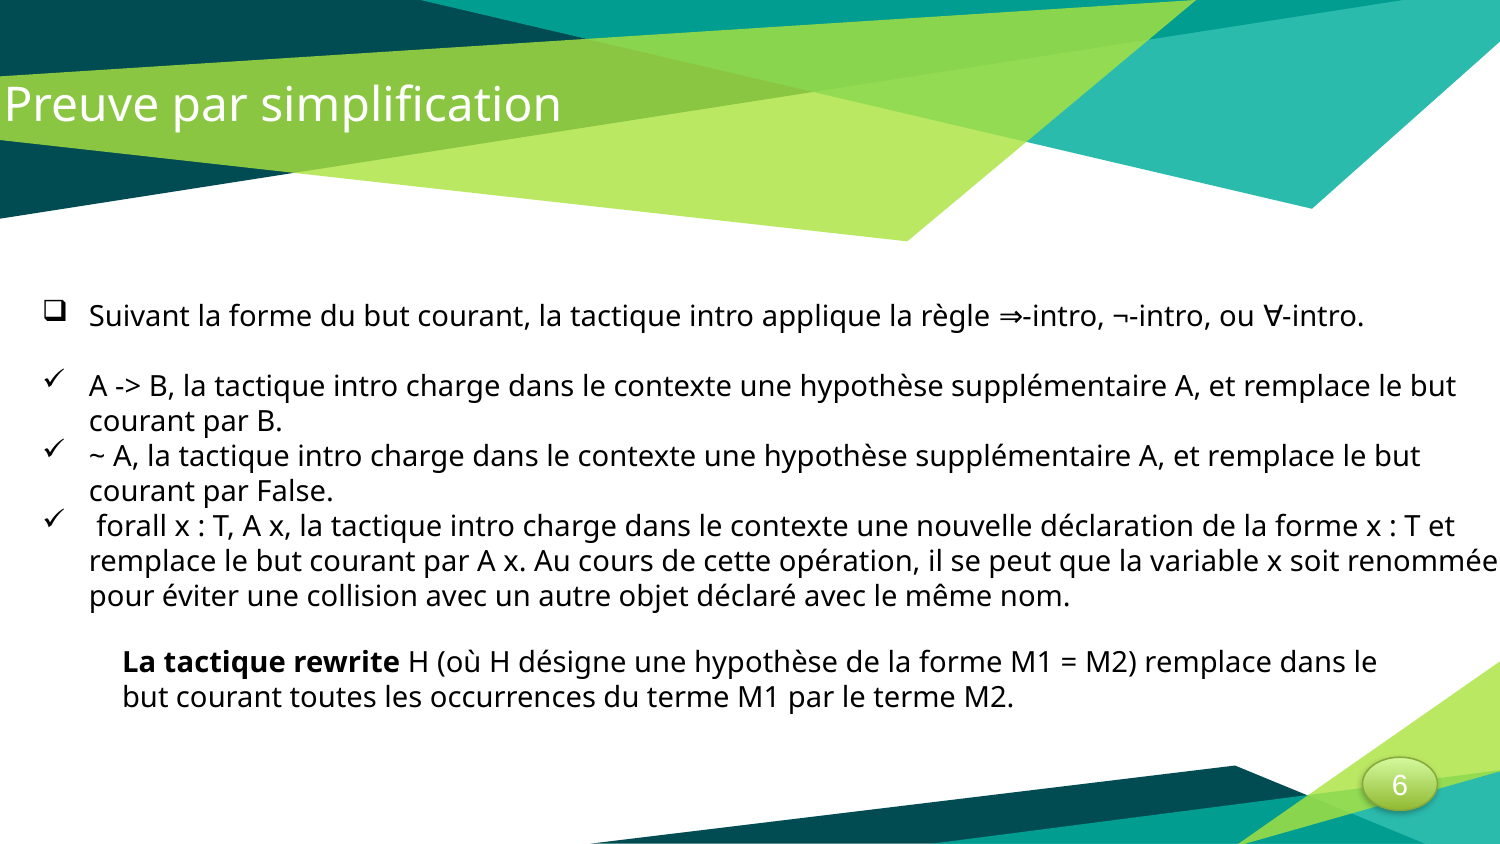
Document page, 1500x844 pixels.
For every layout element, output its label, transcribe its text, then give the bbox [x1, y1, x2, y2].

text_box Suivant la forme du but courant, la tactique intro applique la règle ⇒-intro, ¬-intro, ou ∀-intro. A -> B, la tactique intro charge dans le contexte une hypothèse supplémentaire A, et remplace le but courant par B. ~ A, la tactique intro charge dans le contexte une hypothèse supplémentaire A, et remplace le but courant par False. forall x : T, A x, la tactique intro charge dans le contexte une nouvelle déclaration de la forme x : T et remplace le but courant par A x. Au cours de cette opération, il se peut que la variable x soit renommée pour éviter une collision avec un autre objet déclaré avec le même nom. [27, 289, 1500, 620]
text_box La tactique rewrite H (où H désigne une hypothèse de la forme M1 = M2) remplace dans le but courant toutes les occurrences du terme M1 par le terme M2. [107, 635, 1405, 721]
title Preuve par simplification [0, 58, 1438, 199]
text_box 6 [1361, 756, 1439, 812]
